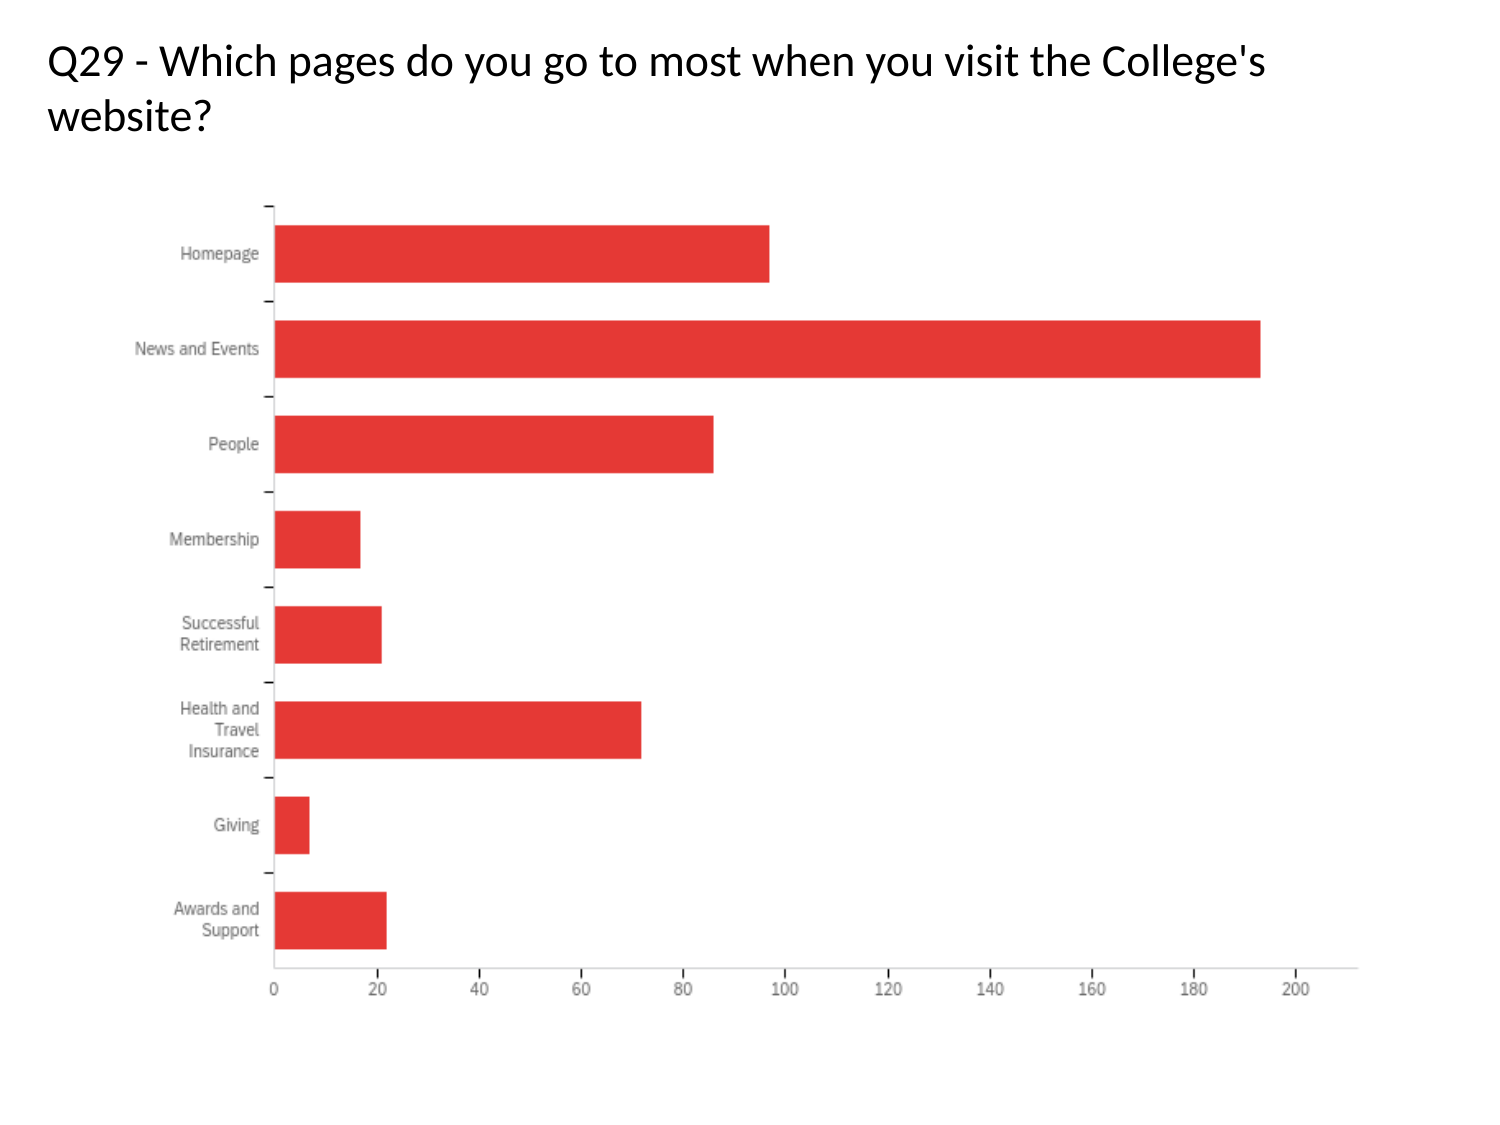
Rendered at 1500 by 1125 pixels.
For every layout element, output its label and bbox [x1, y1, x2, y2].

picture [93, 196, 1407, 1018]
text_box [32, 22, 1383, 84]
